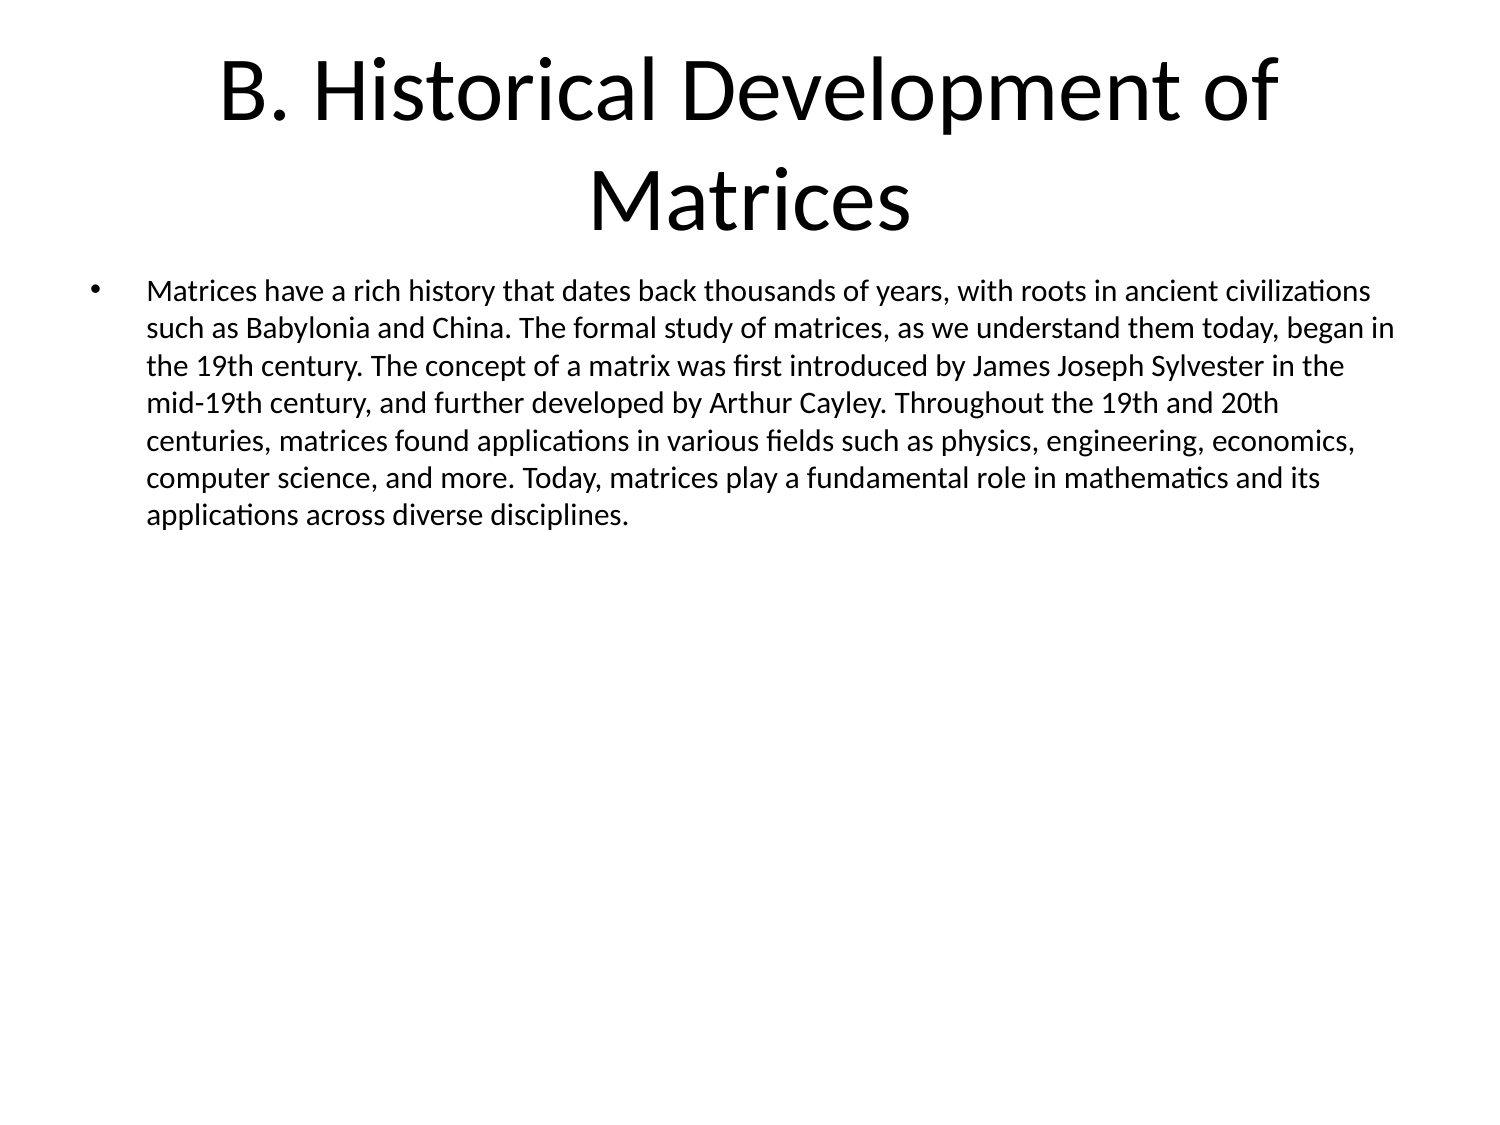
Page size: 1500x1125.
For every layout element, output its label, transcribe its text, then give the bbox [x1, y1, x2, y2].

title B. Historical Development of Matrices [75, 45, 1425, 233]
list Matrices have a rich history that dates back thousands of years, with roots in ancient civilizations such as Babylonia and China. The formal study of matrices, as we understand them today, began in the 19th century. The concept of a matrix was first introduced by James Joseph Sylvester in the mid-19th century, and further developed by Arthur Cayley. Throughout the 19th and 20th centuries, matrices found applications in various fields such as physics, engineering, economics, computer science, and more. Today, matrices play a fundamental role in mathematics and its applications across diverse disciplines. [75, 262, 1425, 1005]
